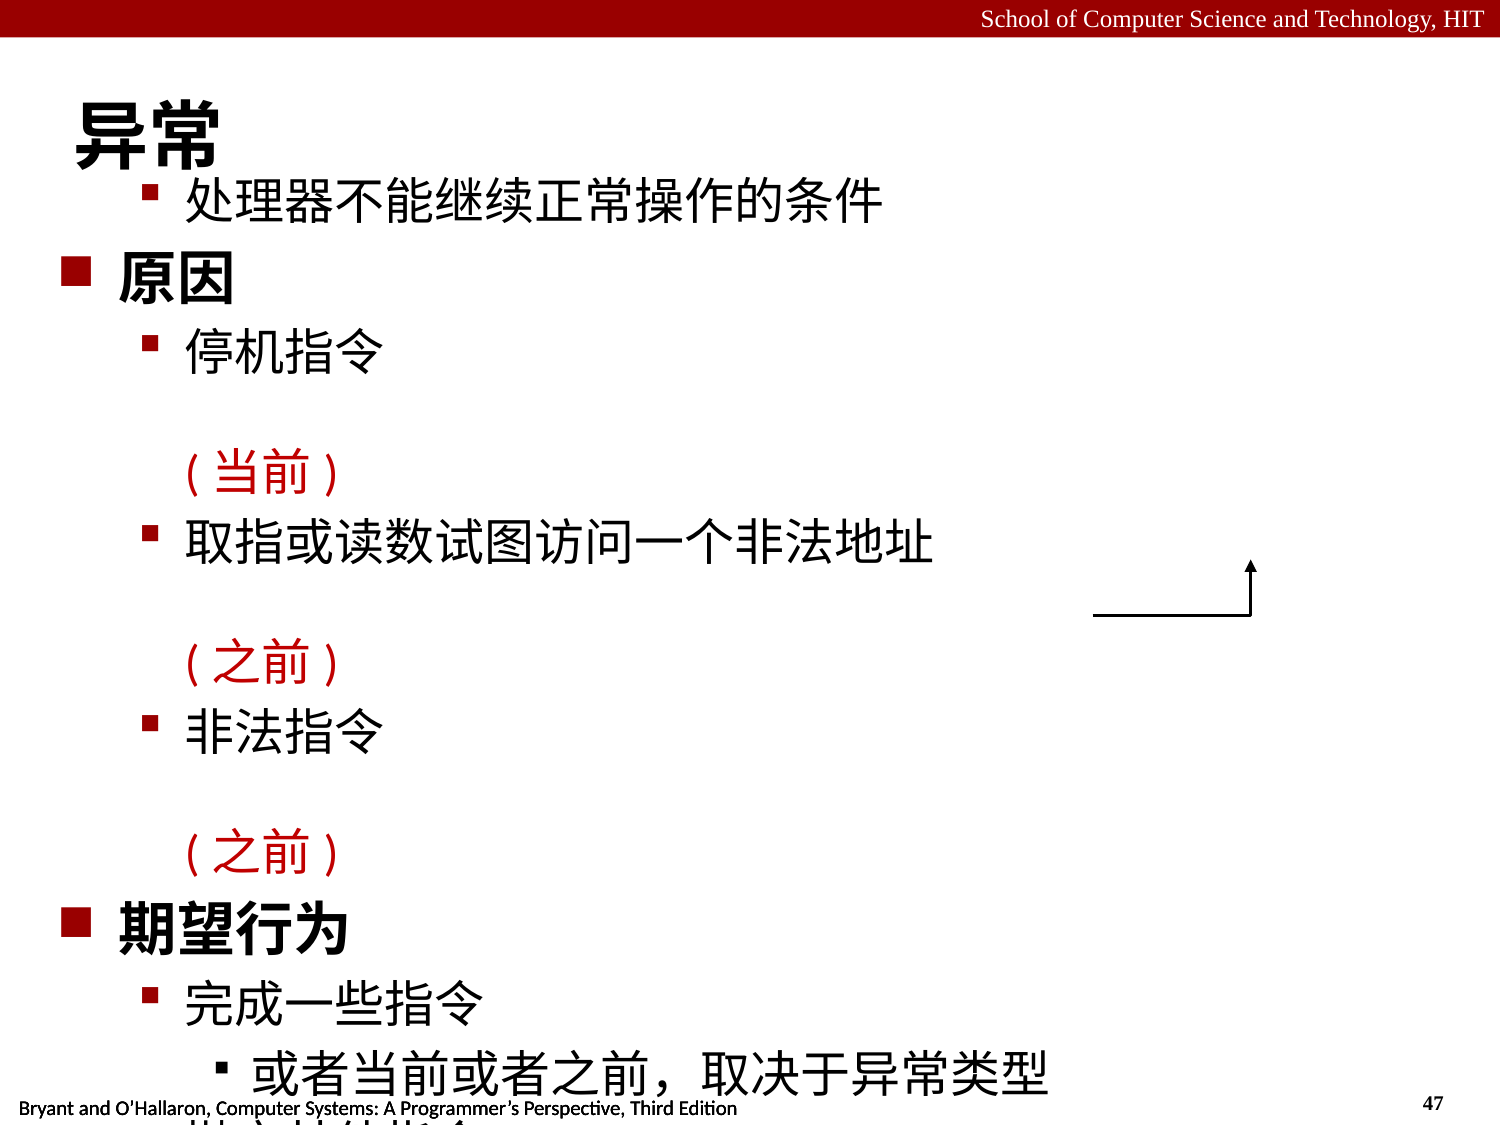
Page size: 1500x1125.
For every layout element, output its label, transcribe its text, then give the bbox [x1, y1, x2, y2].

text_box [1092, 559, 1257, 616]
list 处理器不能继续正常操作的条件 原因 停机指令 (当前) 取指或读数试图访问一个非法地址 (之前) 非法指令 (之前) 期望行为 完成一些指令 或者当前或者之前，取决于异常类型 抛弃其他指令 调用异常处理程序 类似于异常过程调用 我们的实现方法 当指令引起异常时就停机 [47, 161, 1411, 1019]
title 异常 [58, 71, 1500, 197]
